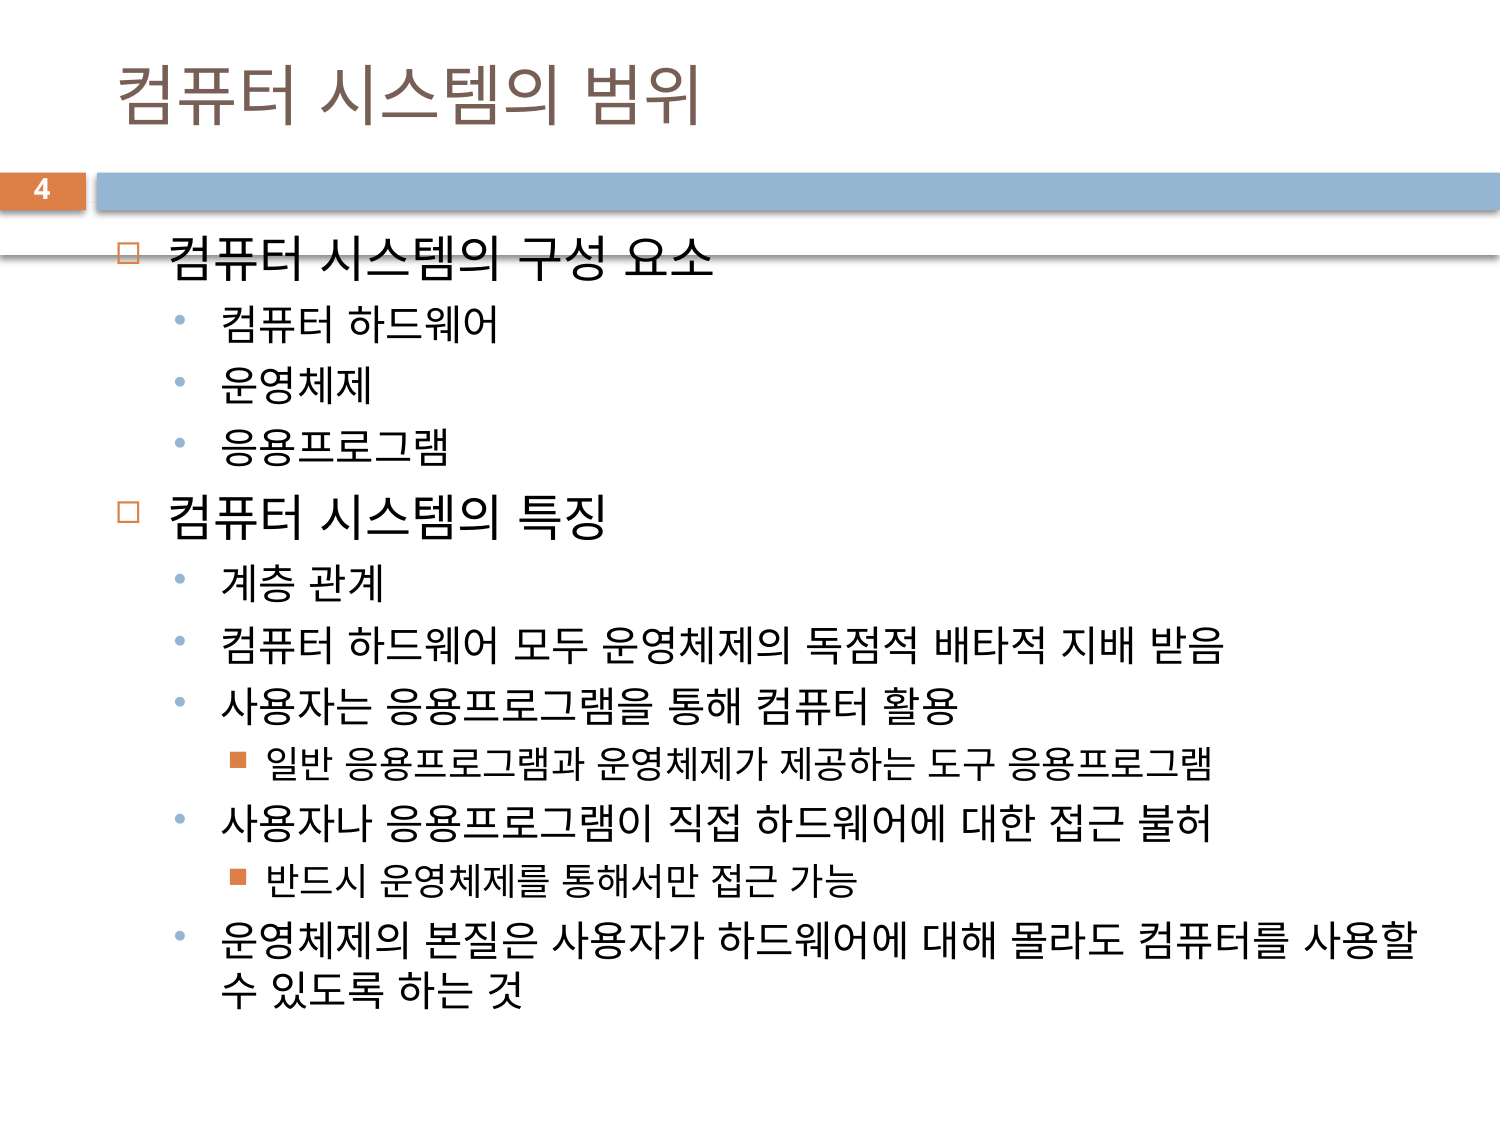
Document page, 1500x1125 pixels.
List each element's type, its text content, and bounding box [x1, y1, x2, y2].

title 컴퓨터 시스템의 범위 [100, 37, 1438, 149]
slide_number 4 [0, 170, 87, 211]
list 컴퓨터 시스템의 구성 요소 컴퓨터 하드웨어 운영체제 응용프로그램 컴퓨터 시스템의 특징 계층 관계 컴퓨터 하드웨어 모두 운영체제의 독점적 배타적 지배 받음 사용자는 응용프로그램을 통해 컴퓨터 활용 일반 응용프로그램과 운영체제가 제공하는 도구 응용프로그램 사용자나 응용프로그램이 직접 하드웨어에 대한 접근 불허 반드시 운영체제를 통해서만 접근 가능 운영체제의 본질은 사용자가 하드웨어에 대해 몰라도 컴퓨터를 사용할 수 있도록 하는 것 [100, 219, 1438, 1047]
